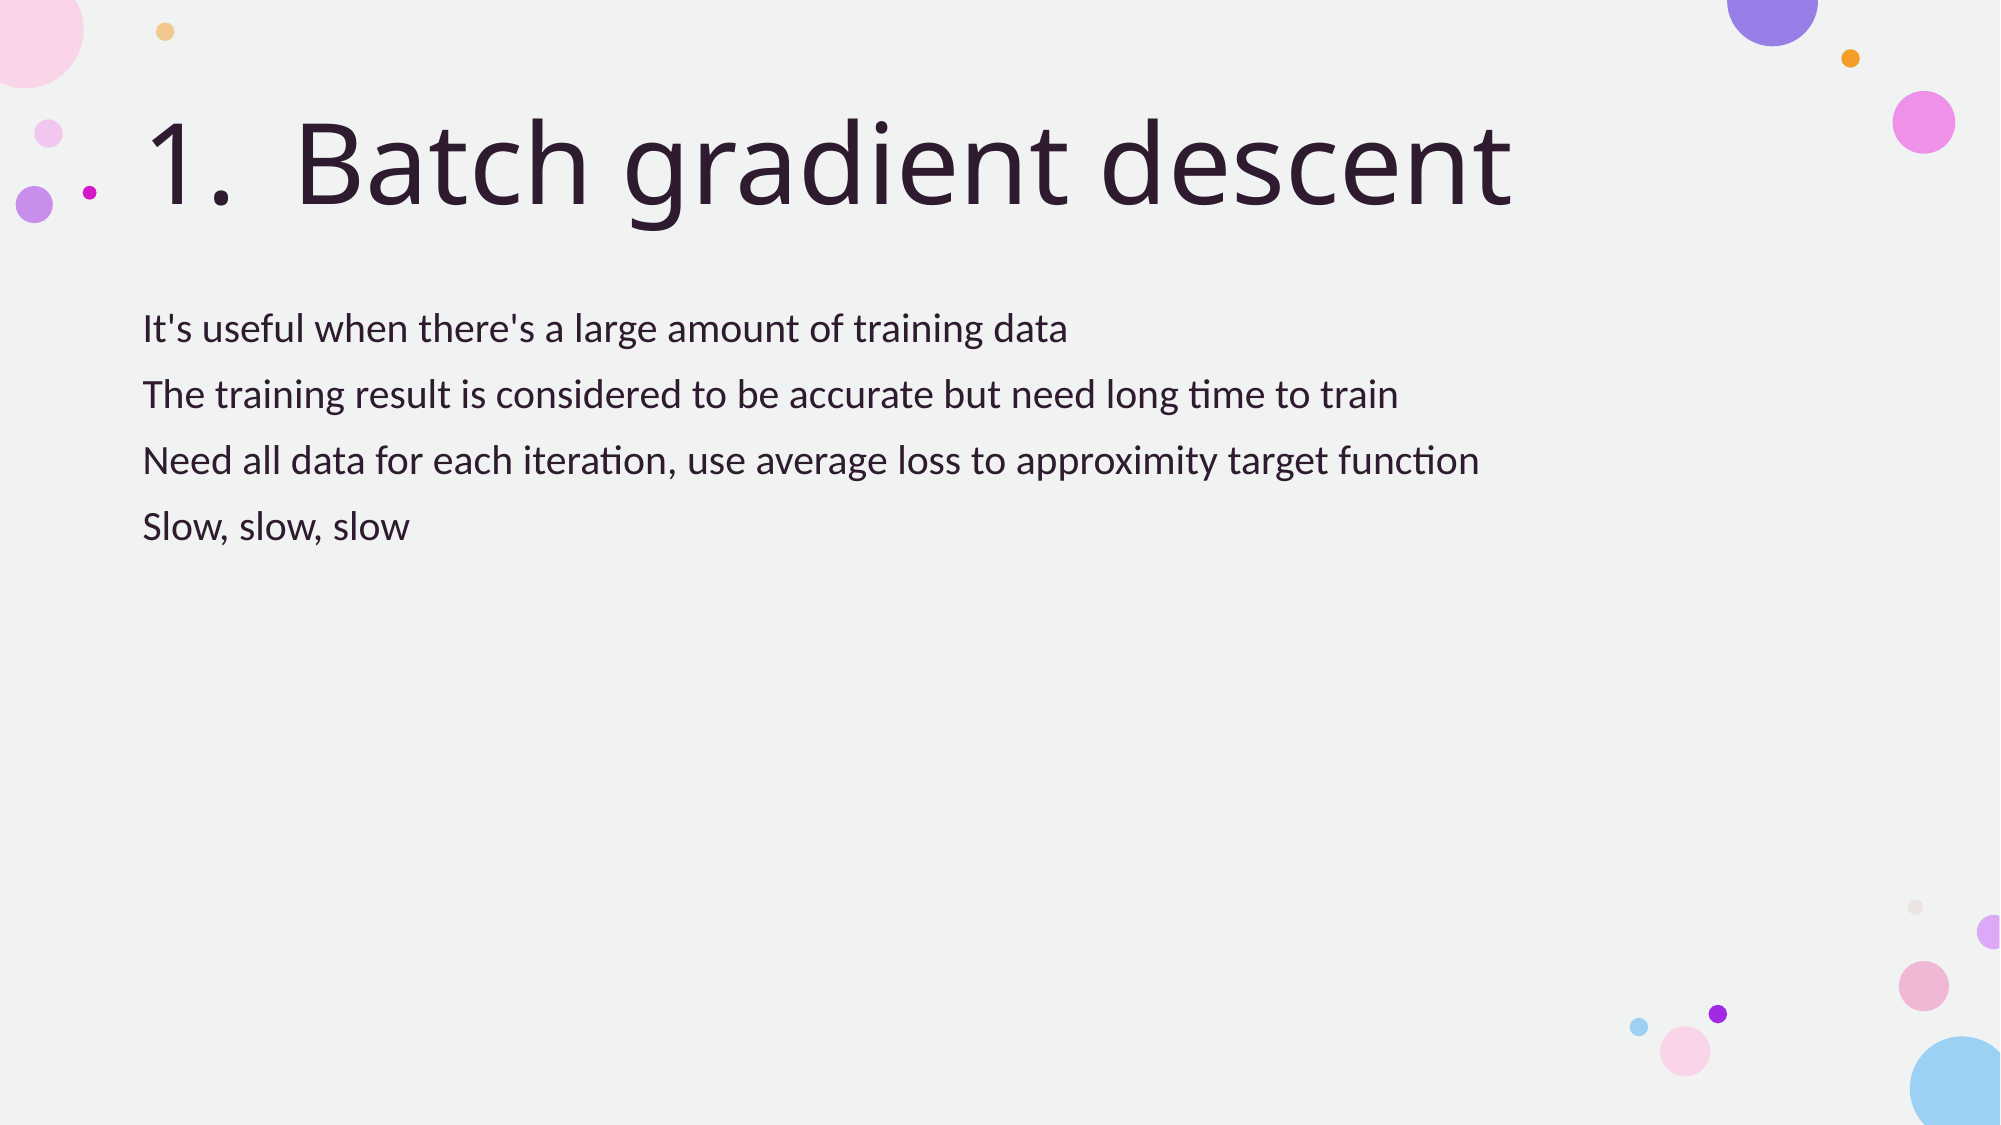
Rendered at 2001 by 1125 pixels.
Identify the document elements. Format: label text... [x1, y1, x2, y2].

list It's useful when there's a large amount of training data The training result is considered to be accurate but need long time to train Need all data for each iteration, use average loss to approximity target function Slow, slow, slow [127, 299, 1877, 1014]
title Batch gradient descent [127, 59, 1877, 278]
